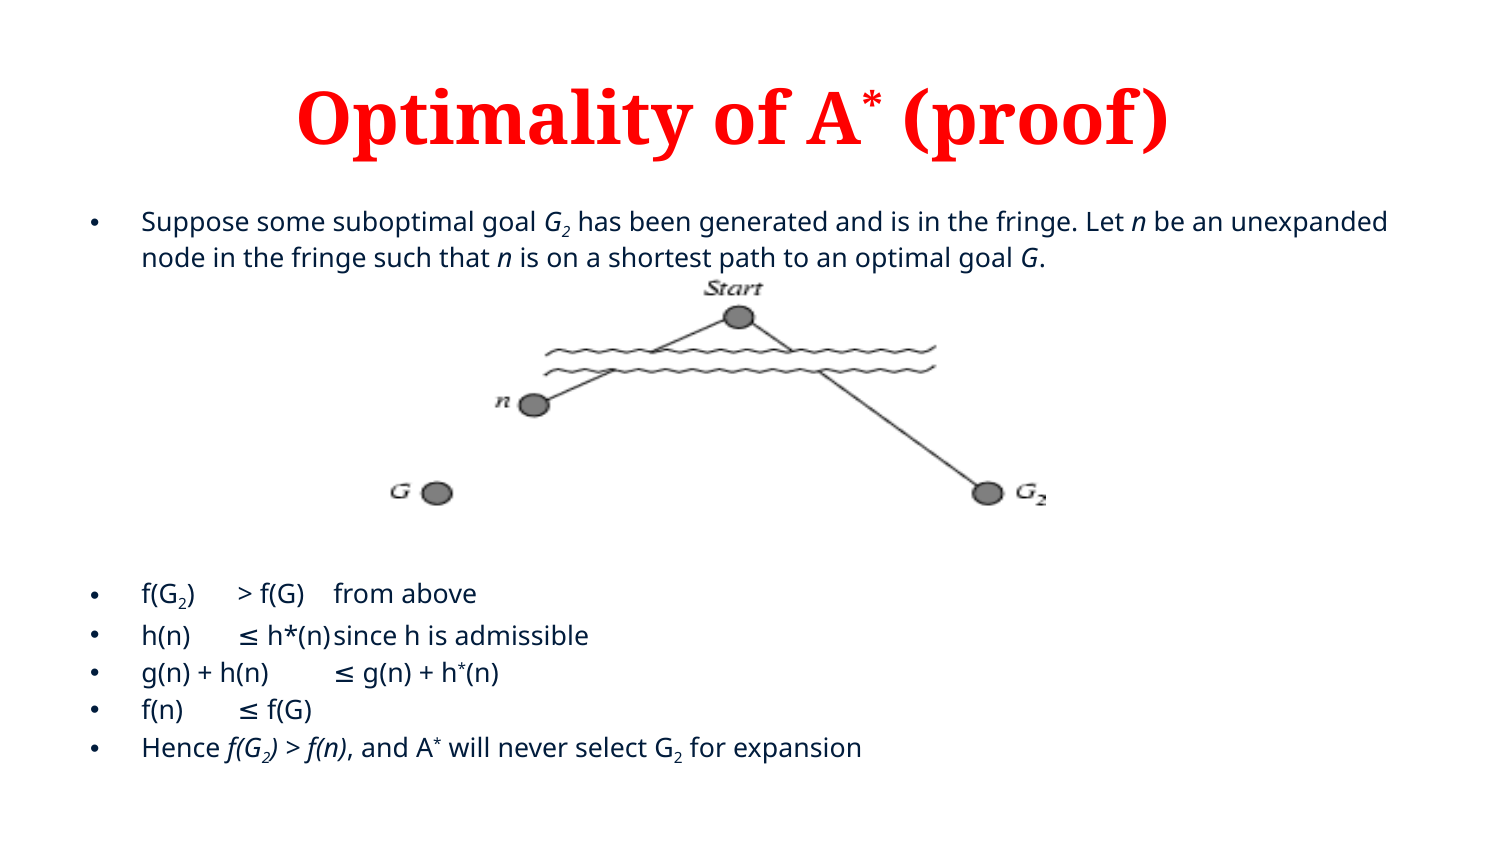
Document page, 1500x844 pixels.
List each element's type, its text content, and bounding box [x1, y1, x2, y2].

title Optimality of A* (proof) [41, 64, 1425, 180]
list Suppose some suboptimal goal G2 has been generated and is in the fringe. Let n be an unexpanded node in the fringe such that n is on a shortest path to an optimal goal G. f(G2) > f(G) from above h(n) ≤ h*(n) since h is admissible g(n) + h(n) ≤ g(n) + h*(n) f(n) ≤ f(G) Hence f(G2) > f(n), and A* will never select G2 for expansion [75, 196, 1425, 779]
picture [387, 276, 1046, 513]
